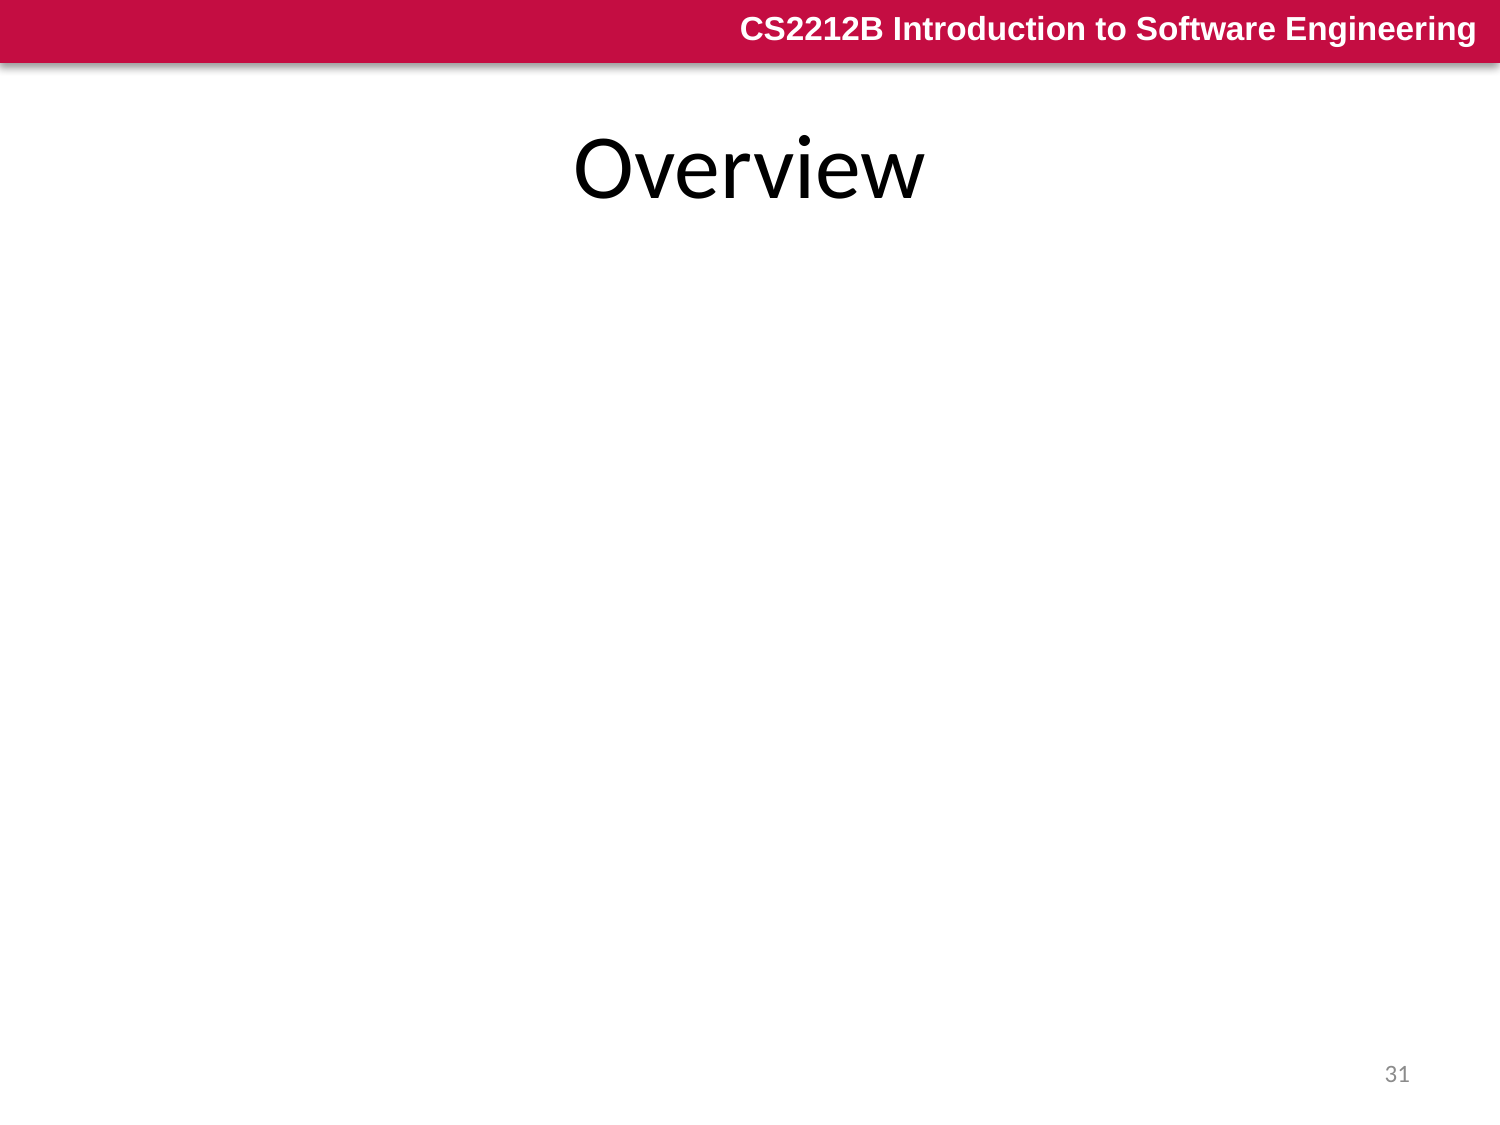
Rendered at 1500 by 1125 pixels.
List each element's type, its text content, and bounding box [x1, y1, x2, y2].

slide_number 31 [1074, 1042, 1425, 1103]
title Overview [112, 99, 1388, 288]
picture [0, 0, 1500, 63]
